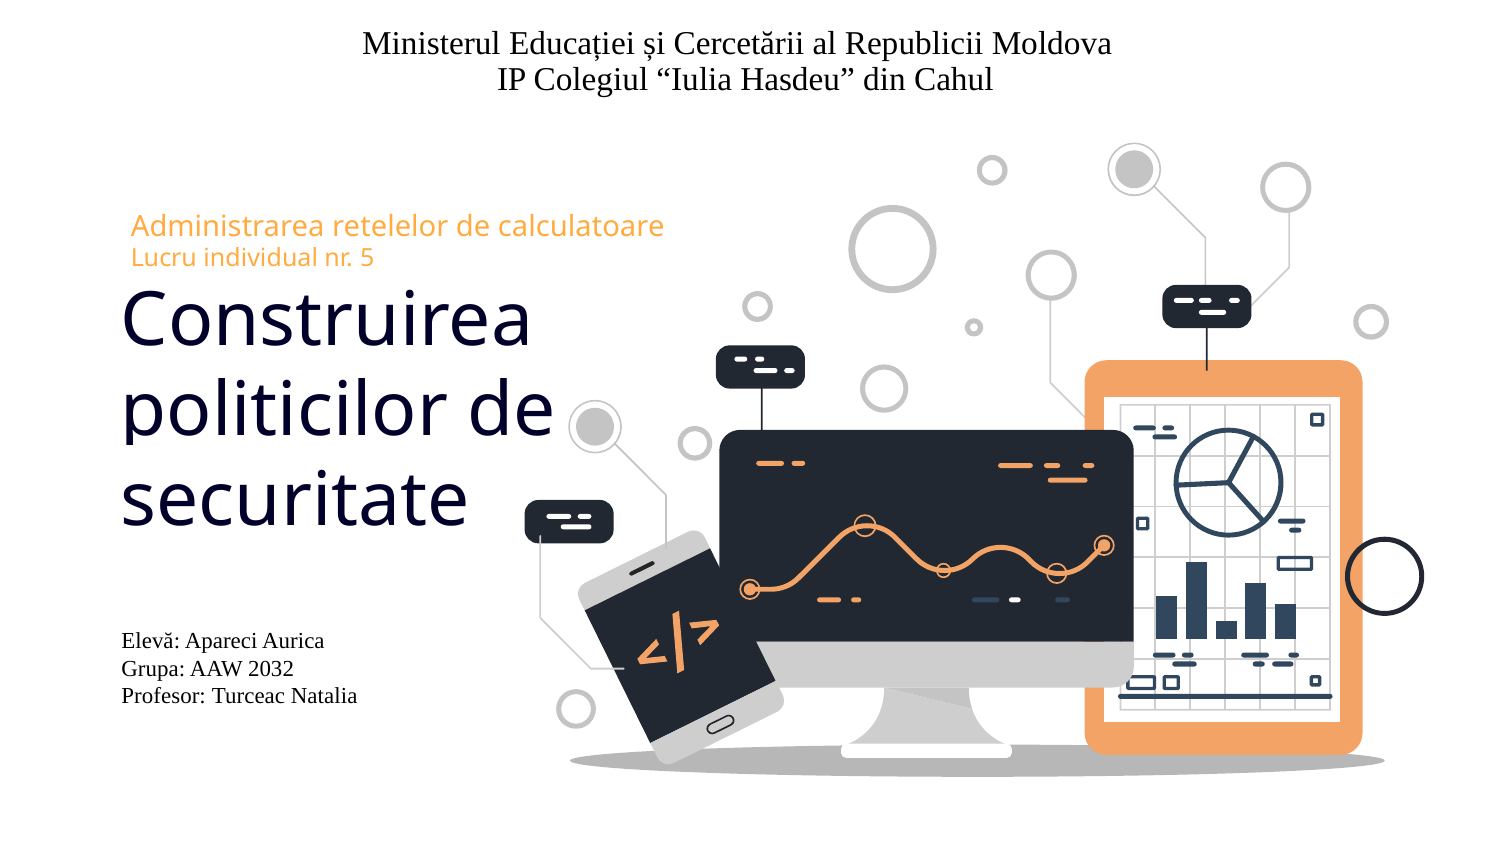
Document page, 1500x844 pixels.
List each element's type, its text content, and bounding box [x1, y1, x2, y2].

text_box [524, 142, 1425, 778]
text_box Ministerul Educației și Cercetării al Republicii Moldova IP Colegiul “Iulia Hasdeu” din Cahul [232, 35, 790, 89]
text_box Construirea politicilor de securitate [105, 255, 519, 514]
text_box Elevă: Apareci Aurica Grupa: AAW 2032 Profesor: Turceac Natalia [106, 605, 418, 729]
picture [795, 22, 986, 129]
text_box Ministerul Educației și Cercetării al Republicii Moldova IP Colegiul “Iulia Hasdeu” din Cahul [991, 35, 1259, 89]
text_box Administrarea retelelor de calculatoare Lucru individual nr. 5 [115, 212, 519, 267]
